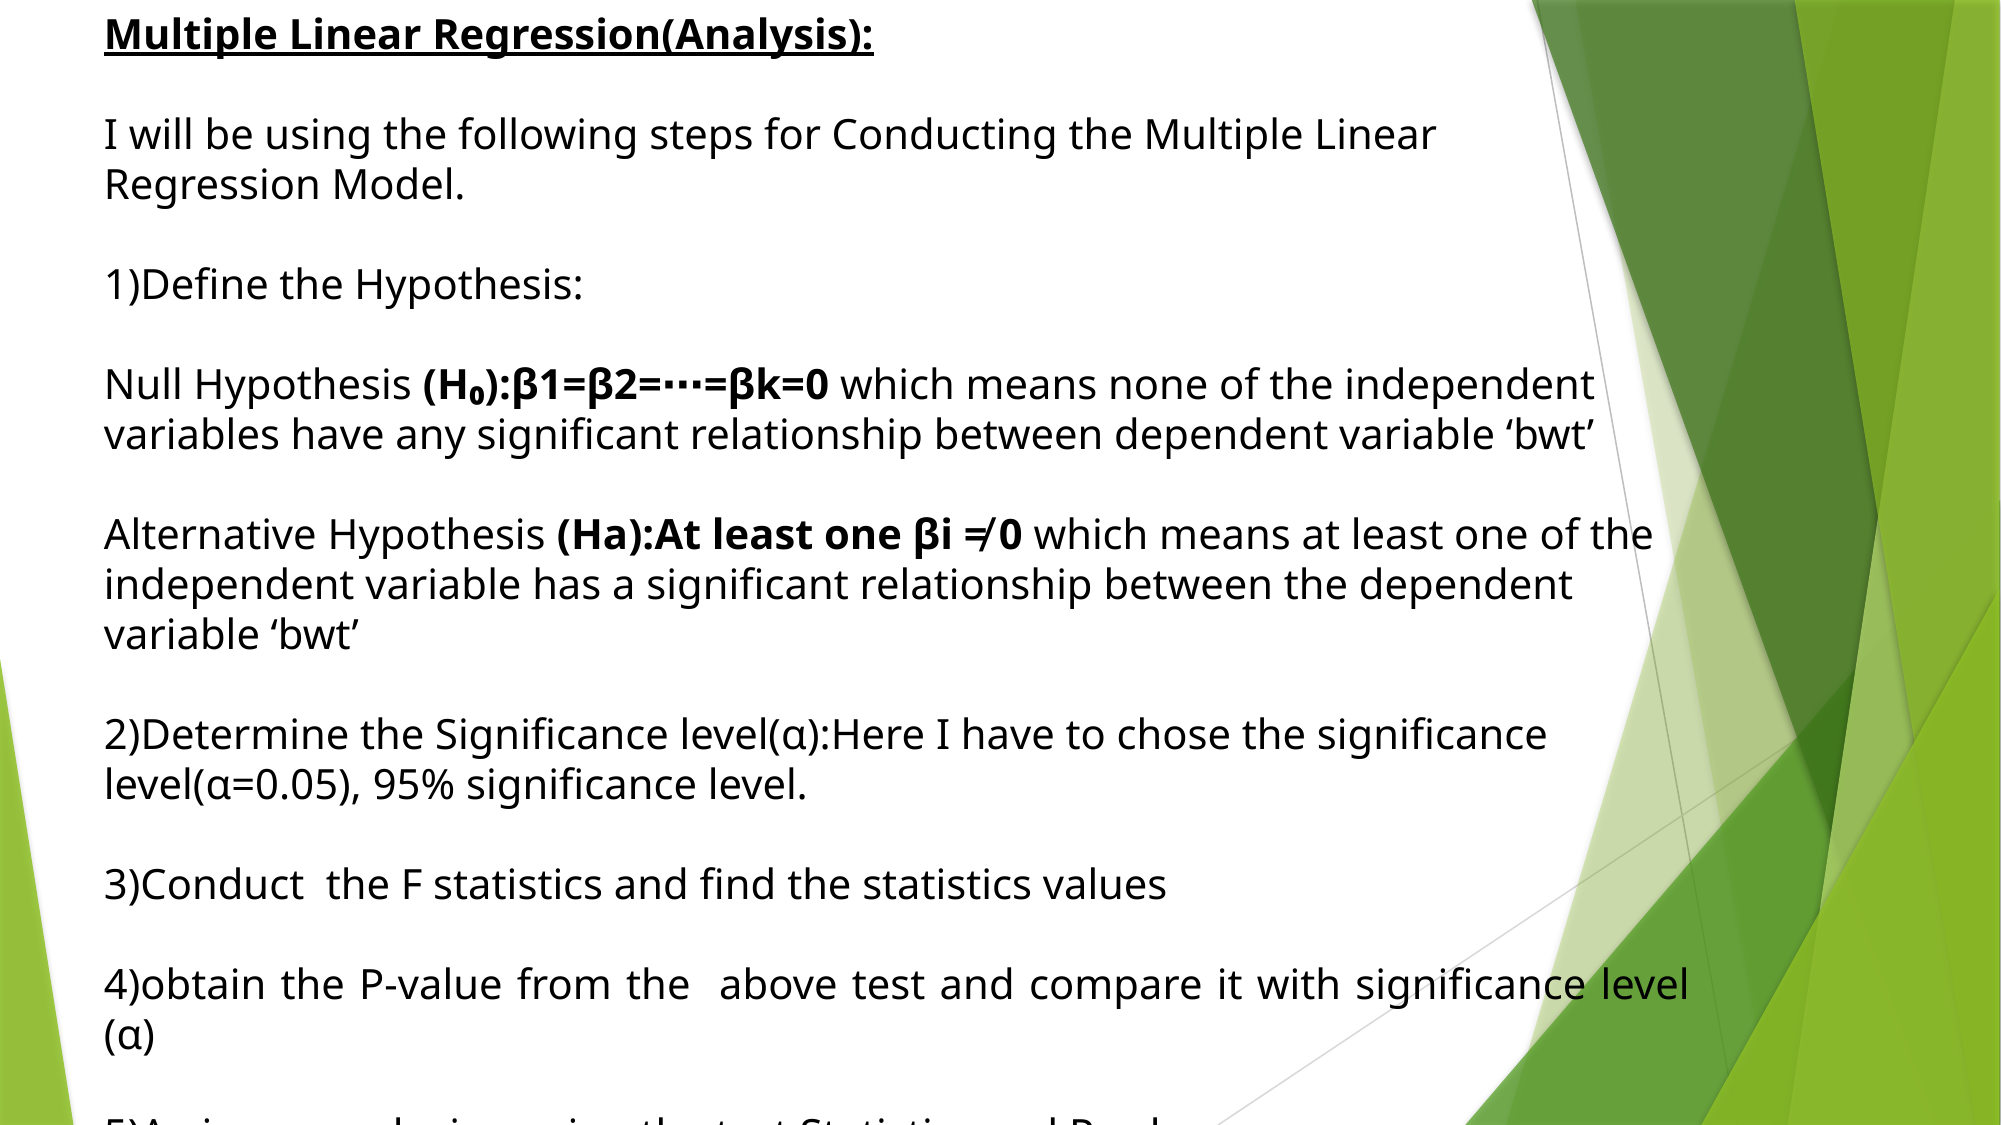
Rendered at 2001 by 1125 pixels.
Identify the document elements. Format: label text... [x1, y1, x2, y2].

text_box Multiple Linear Regression(Analysis): I will be using the following steps for Conducting the Multiple Linear Regression Model. 1)Define the Hypothesis: Null Hypothesis (H₀):β1​=β2​=⋯=βk​=0 which means none of the independent variables have any significant relationship between dependent variable ‘bwt’ Alternative Hypothesis (​Ha):At least one βi​ ≠ 0 which means at least one of the independent variable has a significant relationship between the dependent variable ‘bwt’ 2)Determine the Significance level(α):Here I have to chose the significance level(α=0.05), 95% significance level. 3)Conduct the F statistics and find the statistics values 4)obtain the P-value from the above test and compare it with significance level (α) 5)Arrive a conclusion using the test Statistics and P value. [89, 0, 1706, 1125]
